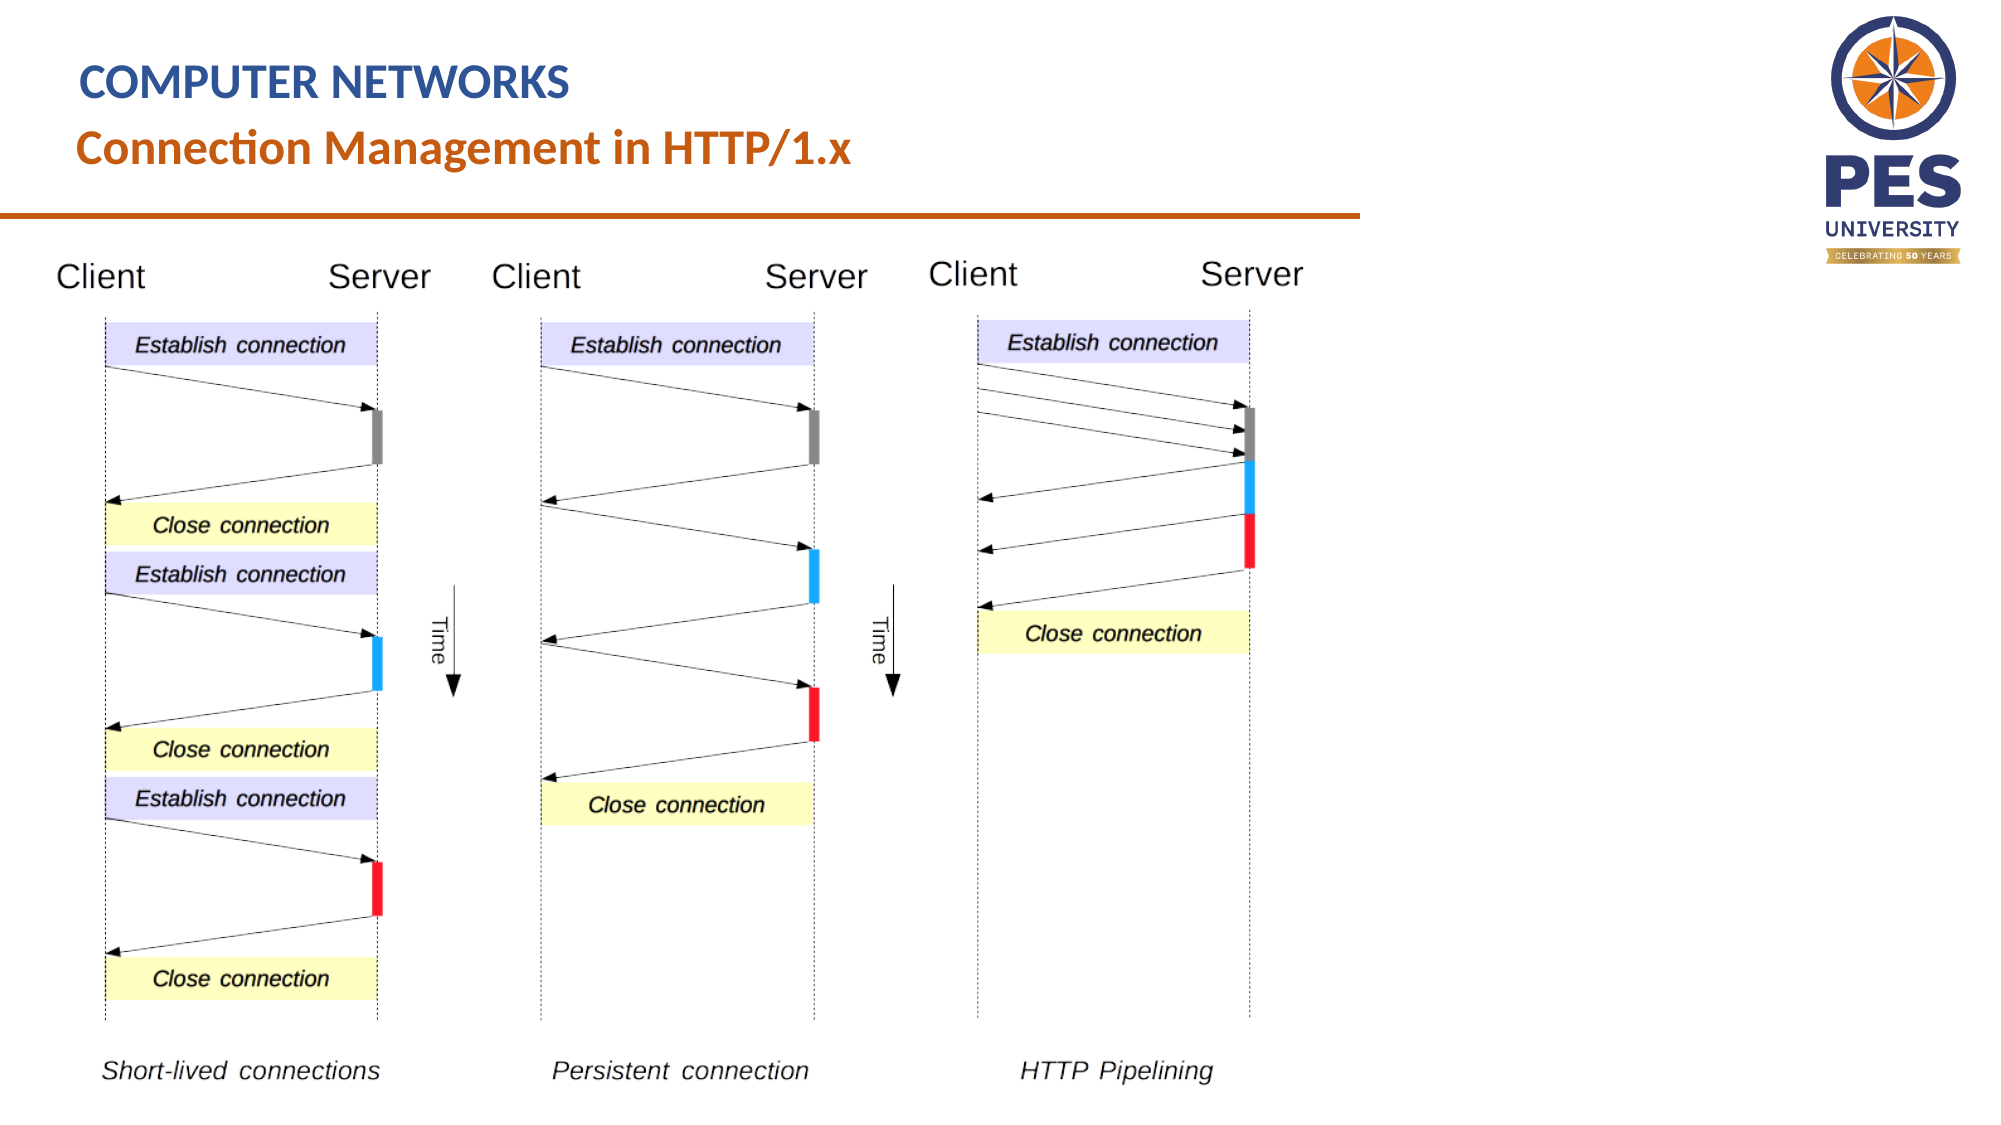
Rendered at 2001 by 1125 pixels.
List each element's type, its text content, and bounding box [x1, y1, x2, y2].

text_box Connection Management in HTTP/1.x [60, 106, 1374, 182]
picture [1826, 16, 1961, 264]
picture [42, 247, 1317, 1092]
text_box COMPUTER NETWORKS [64, 41, 1295, 106]
